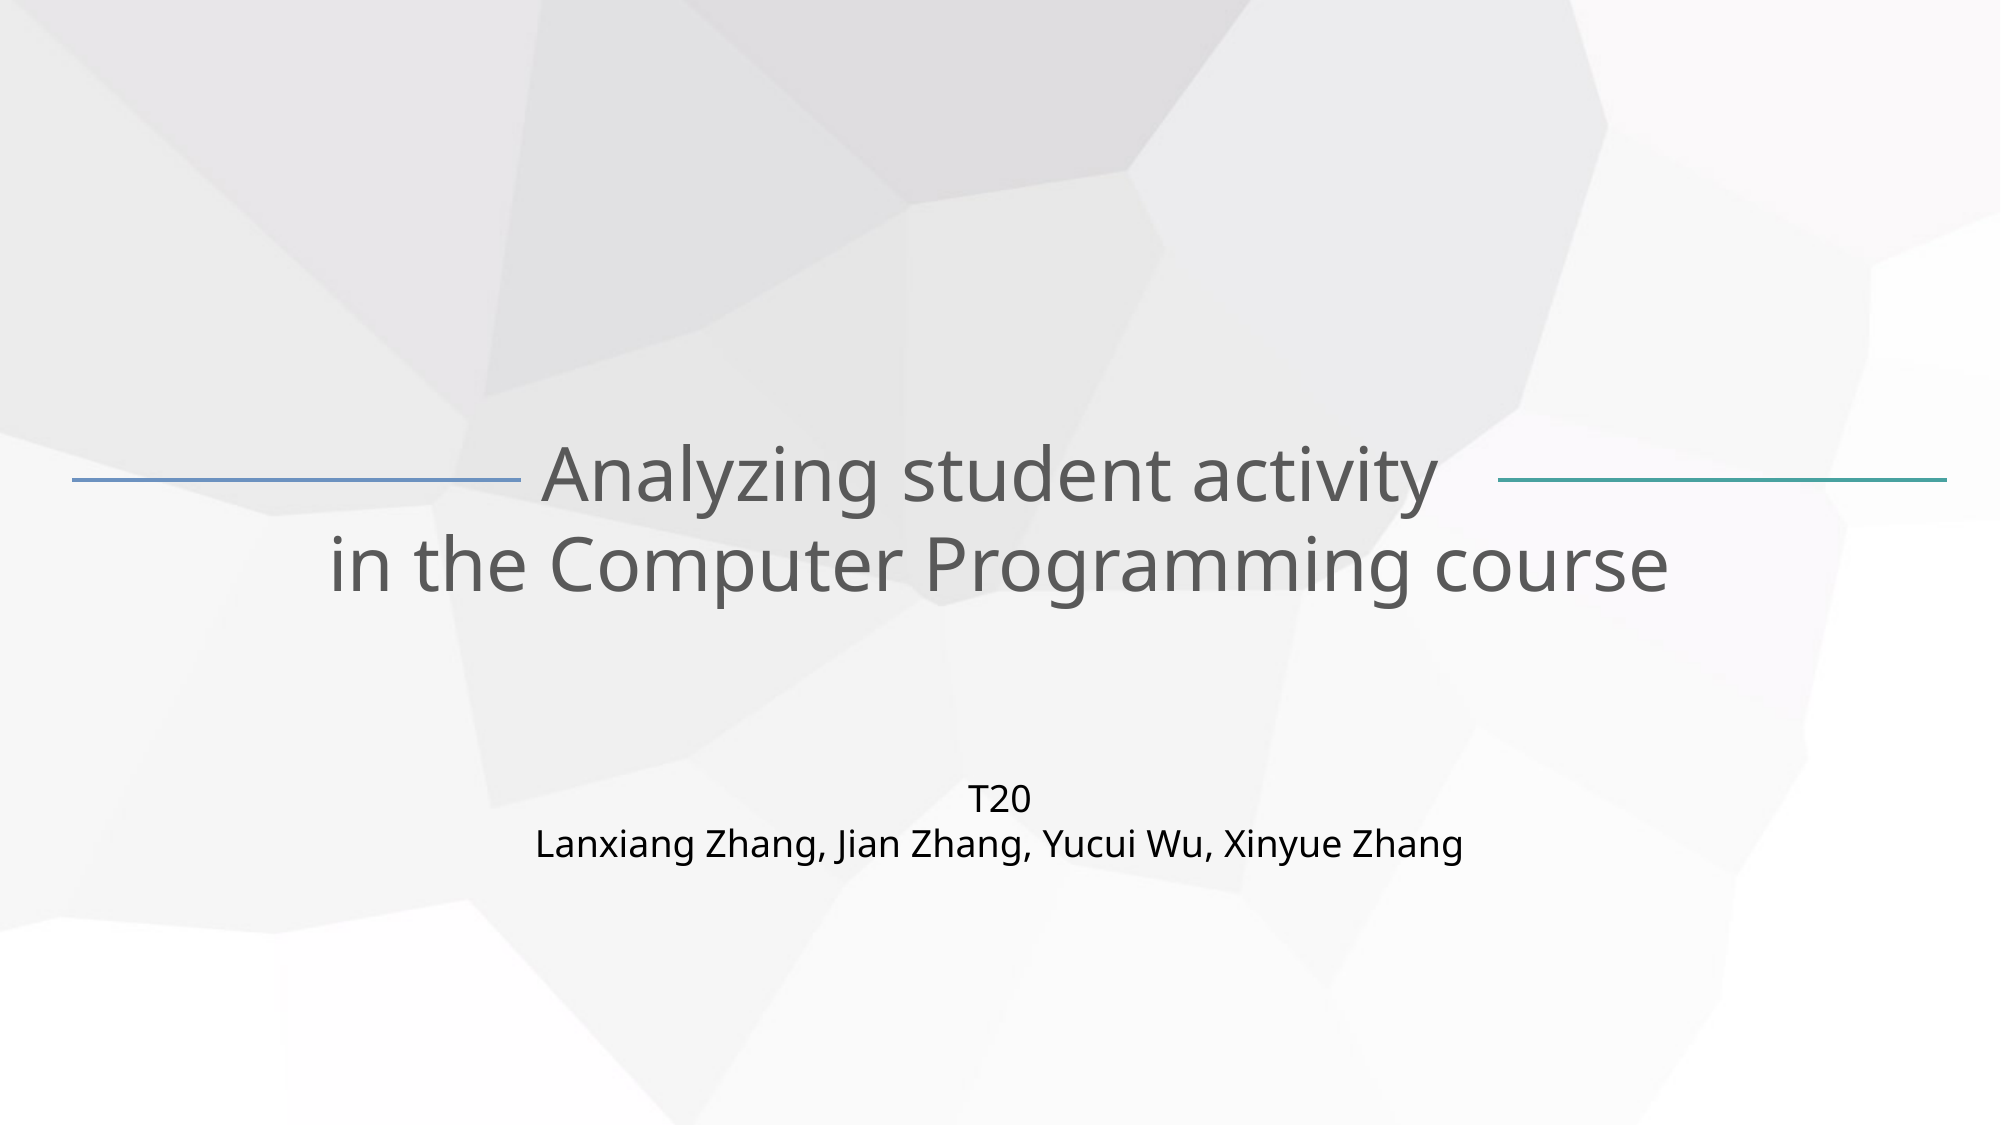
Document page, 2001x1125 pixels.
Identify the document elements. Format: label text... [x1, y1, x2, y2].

picture [0, 0, 2001, 1125]
text_box T20 Lanxiang Zhang, Jian Zhang, Yucui Wu, Xinyue Zhang [513, 767, 1487, 879]
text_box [72, 480, 1947, 706]
text_box Analyzing student activity in the Computer Programming course [107, 418, 1893, 480]
